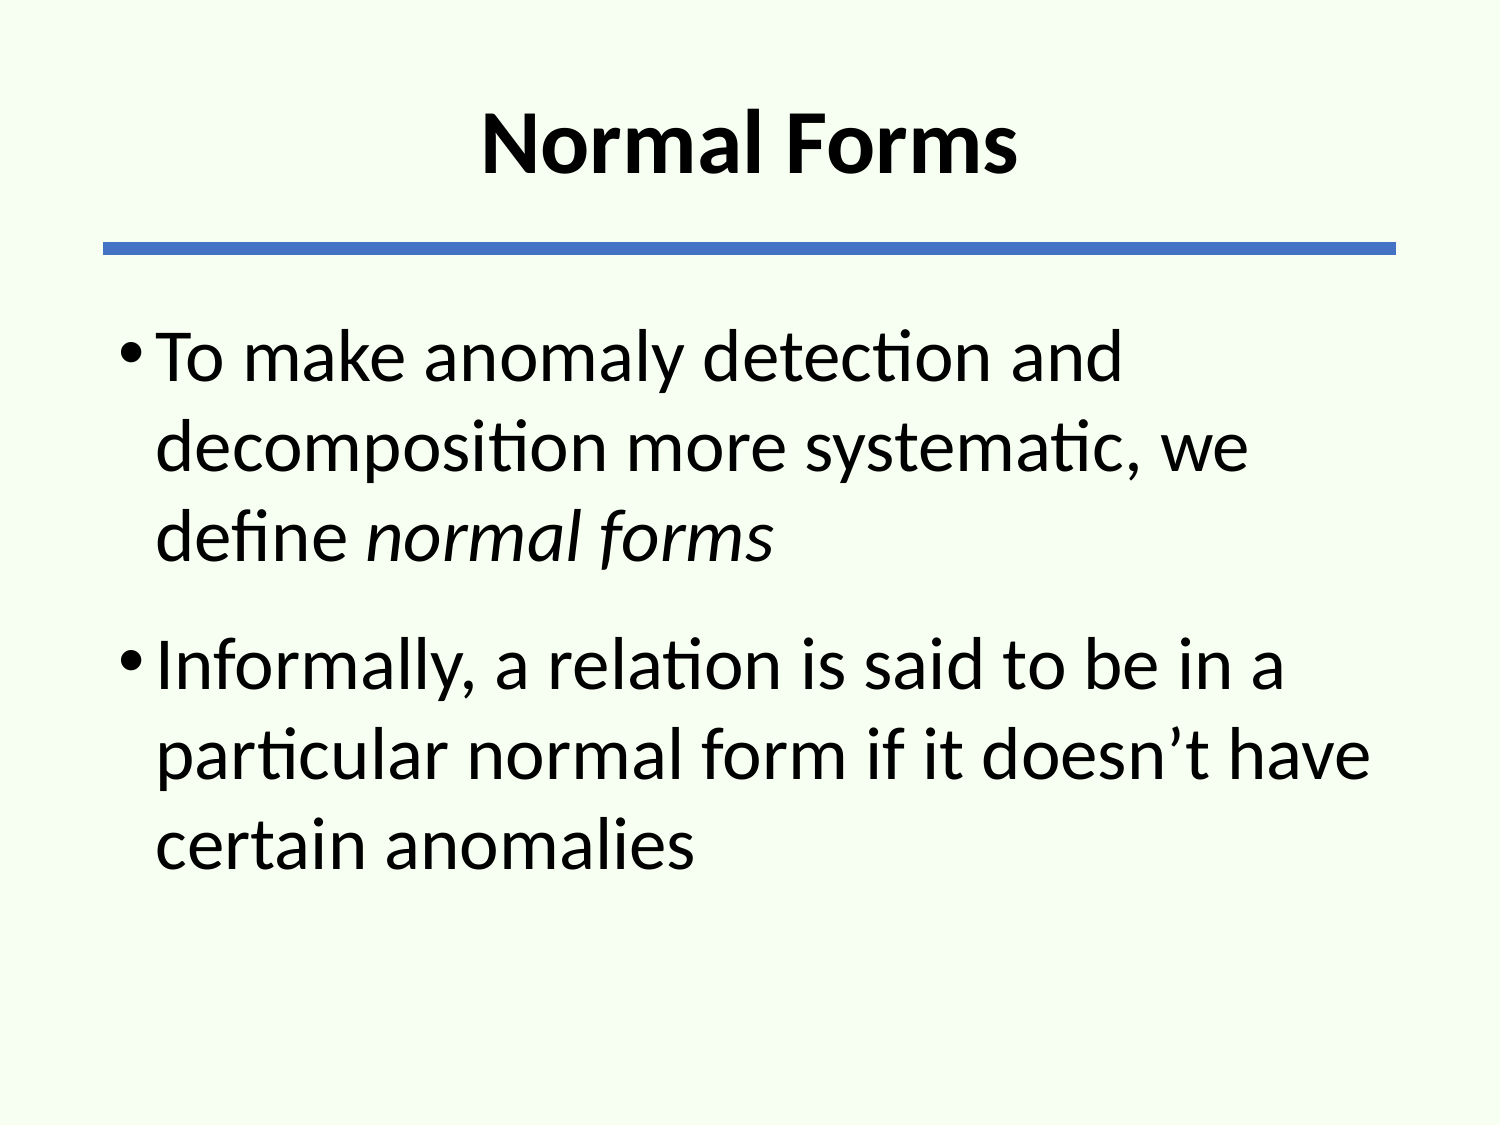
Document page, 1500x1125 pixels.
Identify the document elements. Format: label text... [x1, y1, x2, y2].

title Normal Forms [103, 35, 1397, 253]
list To make anomaly detection and decomposition more systematic, we define normal forms Informally, a relation is said to be in a particular normal form if it doesn’t have certain anomalies [103, 299, 1397, 1043]
